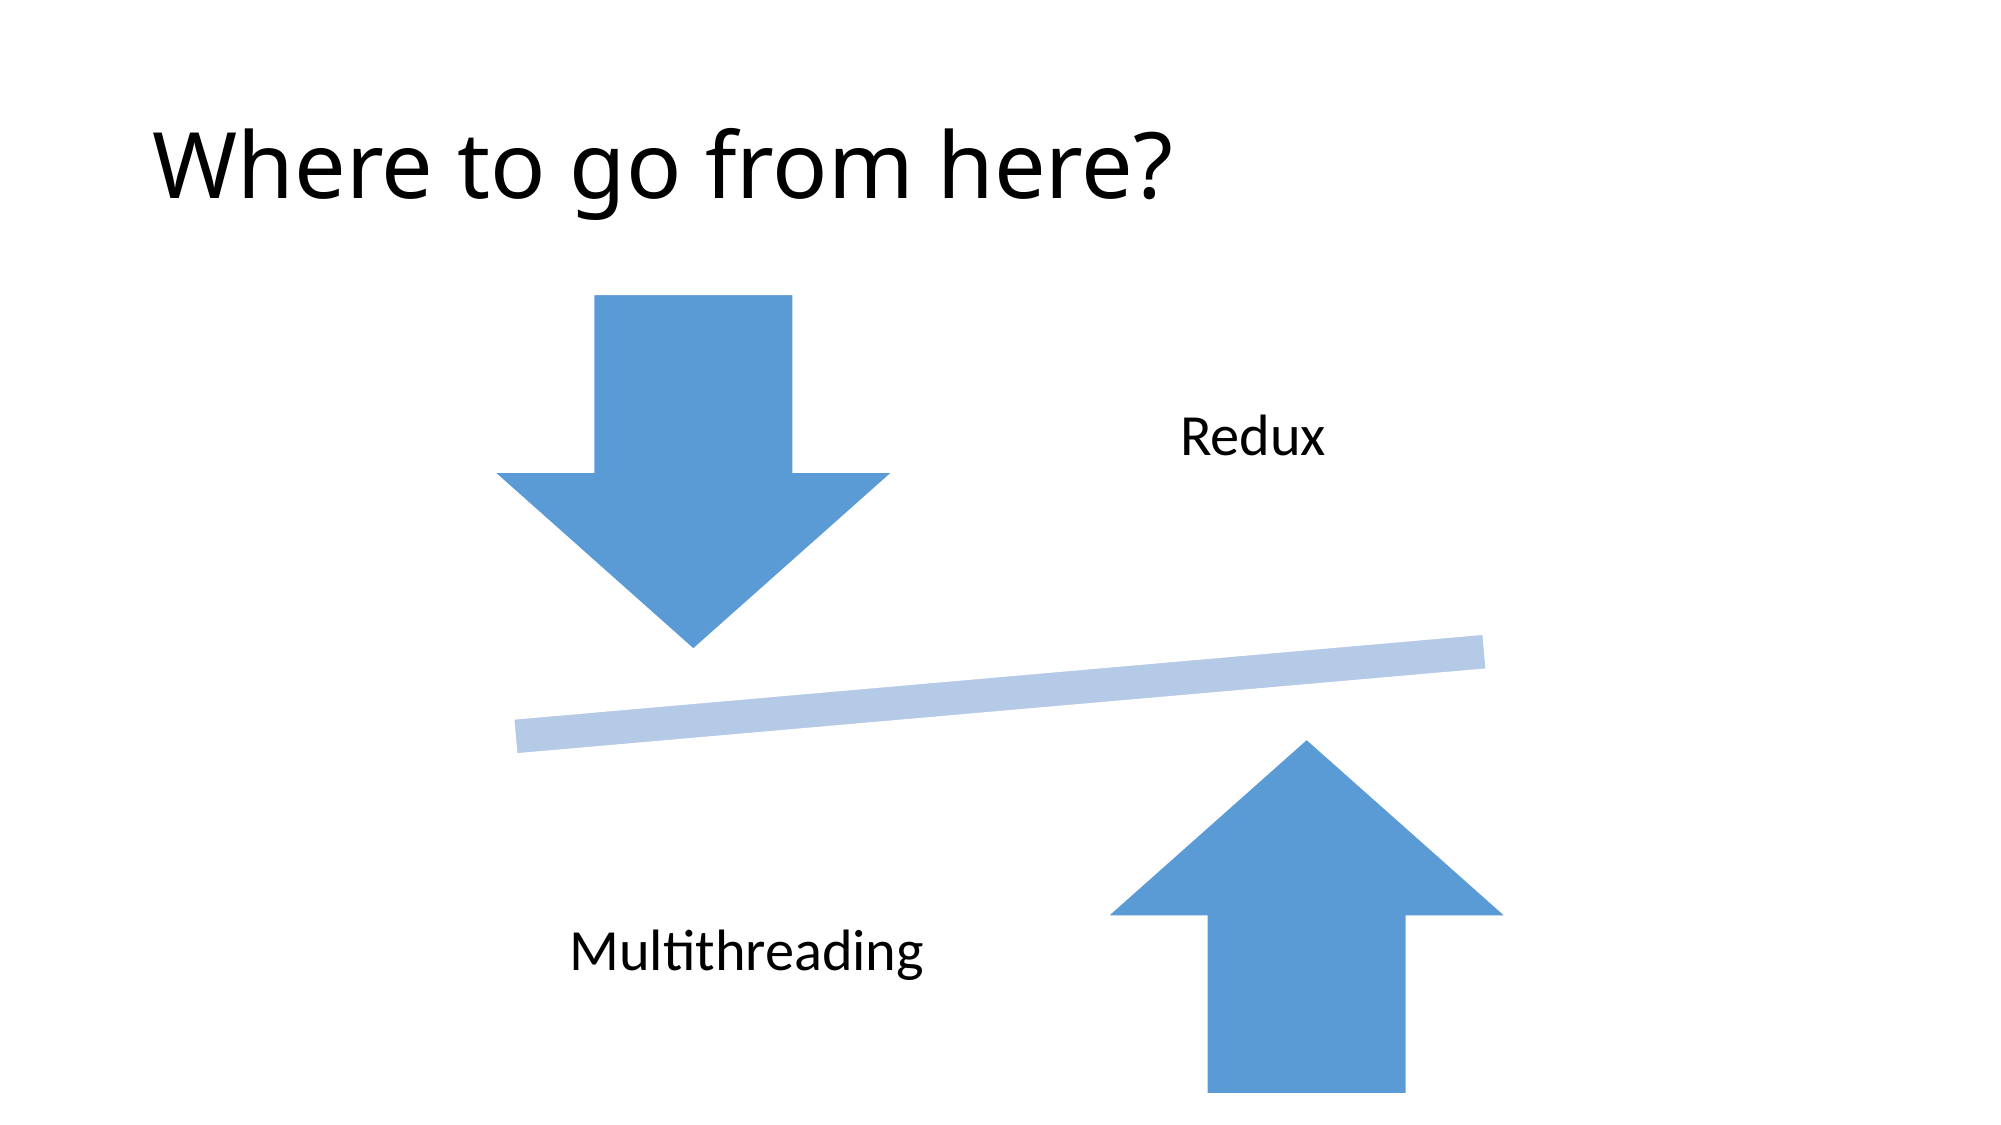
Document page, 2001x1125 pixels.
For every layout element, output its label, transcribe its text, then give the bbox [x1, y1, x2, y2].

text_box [333, 249, 1667, 1125]
title Where to go from here? [137, 59, 1863, 278]
